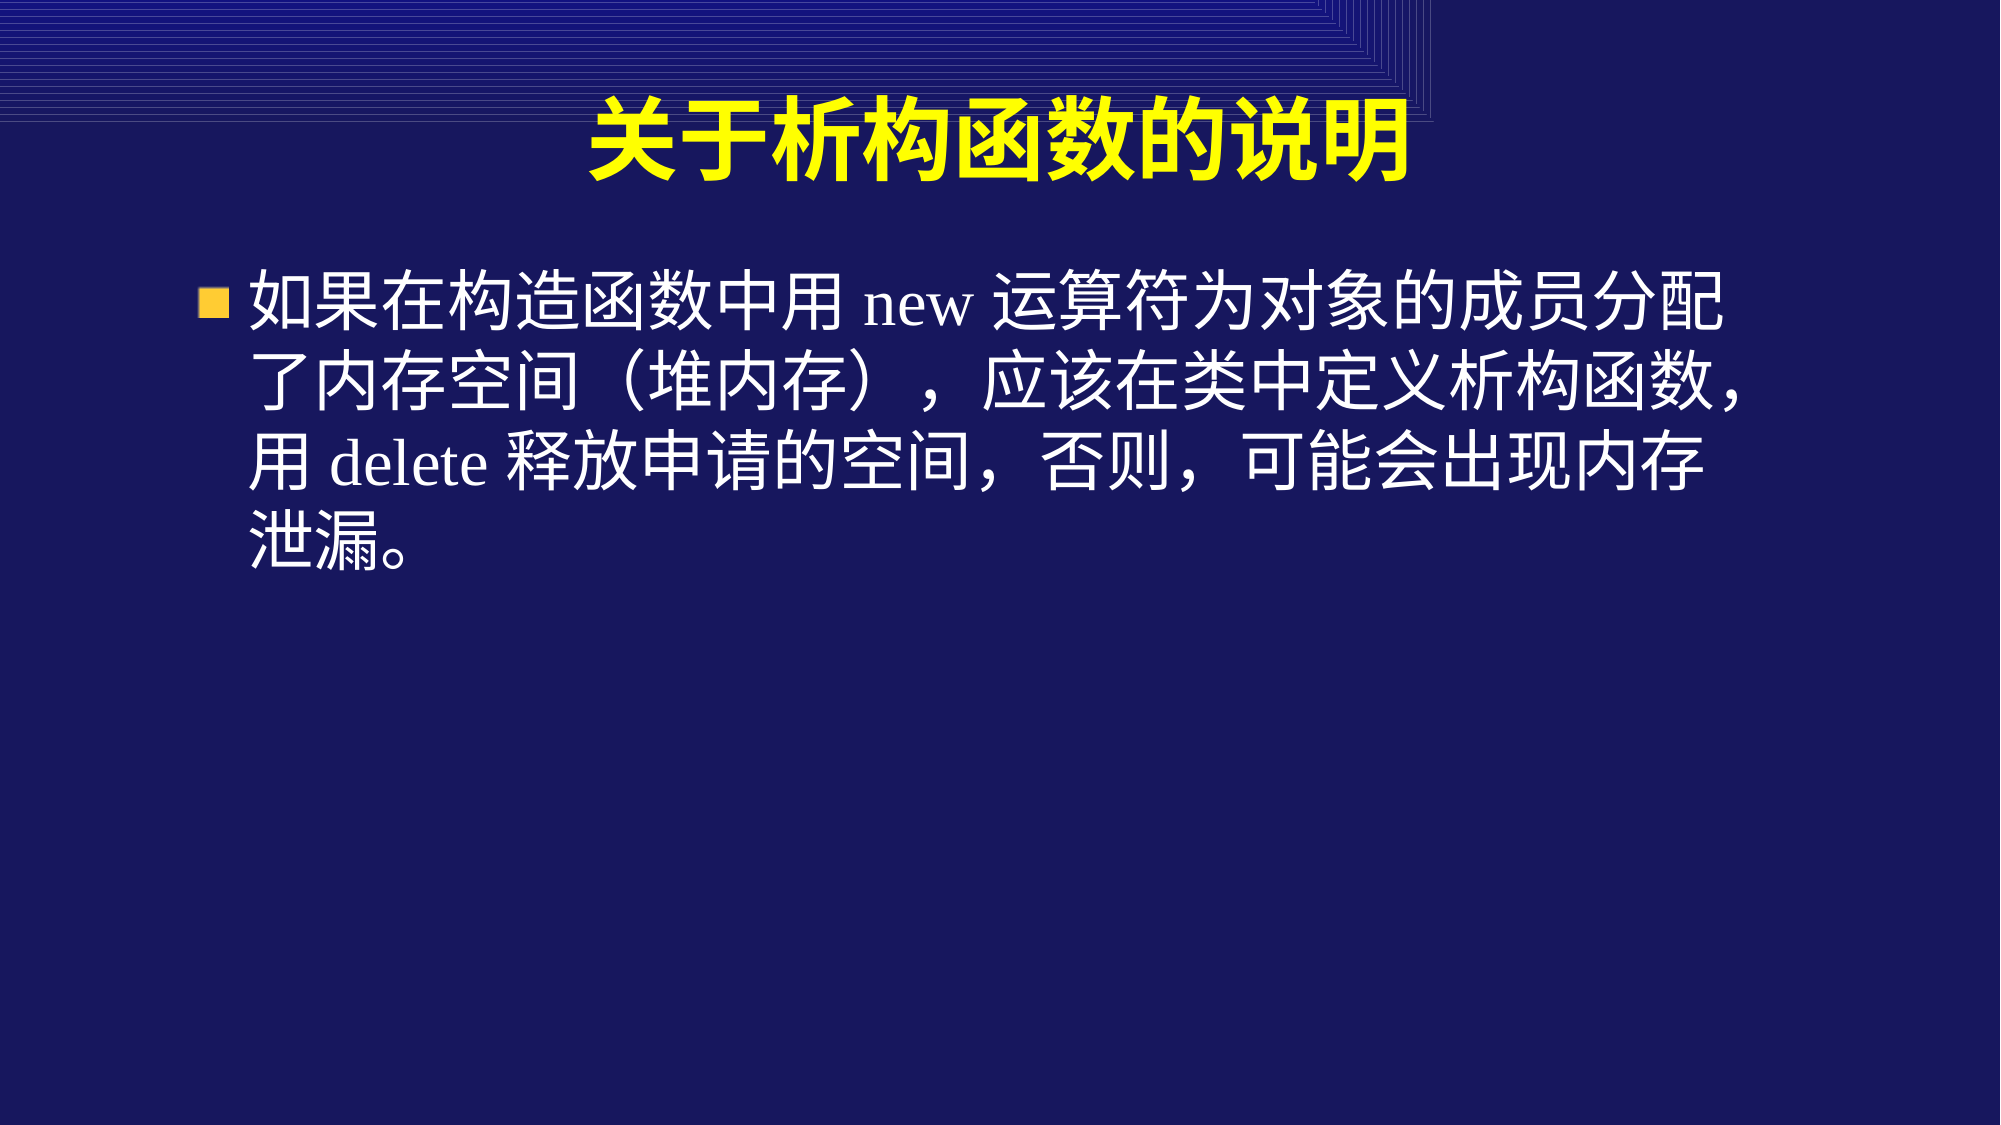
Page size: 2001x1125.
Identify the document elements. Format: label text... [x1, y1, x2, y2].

list 如果在构造函数中用new运算符为对象的成员分配了内存空间（堆内存），应该在类中定义析构函数，用delete释放申请的空间，否则，可能会出现内存泄漏。 [175, 251, 1773, 1043]
picture [190, 279, 229, 318]
title 关于析构函数的说明 [149, 42, 1850, 231]
